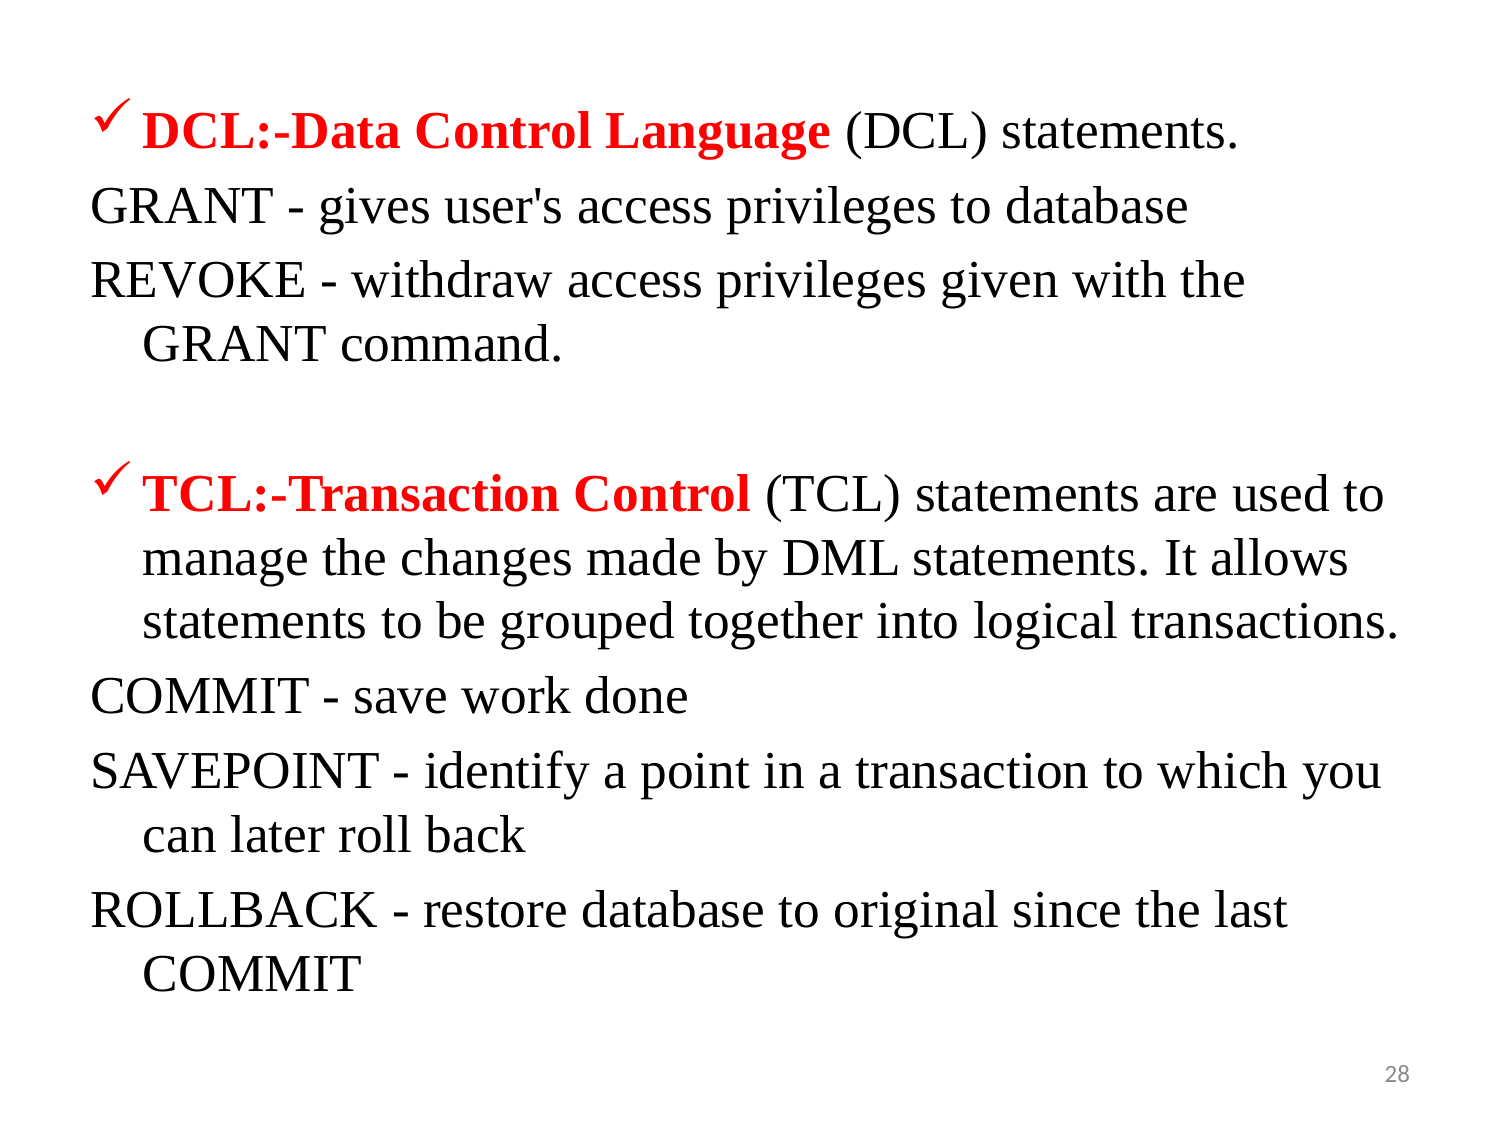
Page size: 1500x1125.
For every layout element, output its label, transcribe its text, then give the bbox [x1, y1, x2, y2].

list DCL:-Data Control Language (DCL) statements. GRANT - gives user's access privileges to database REVOKE - withdraw access privileges given with the GRANT command. TCL:-Transaction Control (TCL) statements are used to manage the changes made by DML statements. It allows statements to be grouped together into logical transactions. COMMIT - save work done SAVEPOINT - identify a point in a transaction to which you can later roll back ROLLBACK - restore database to original since the last COMMIT [75, 87, 1425, 1063]
slide_number 28 [1074, 1042, 1425, 1103]
